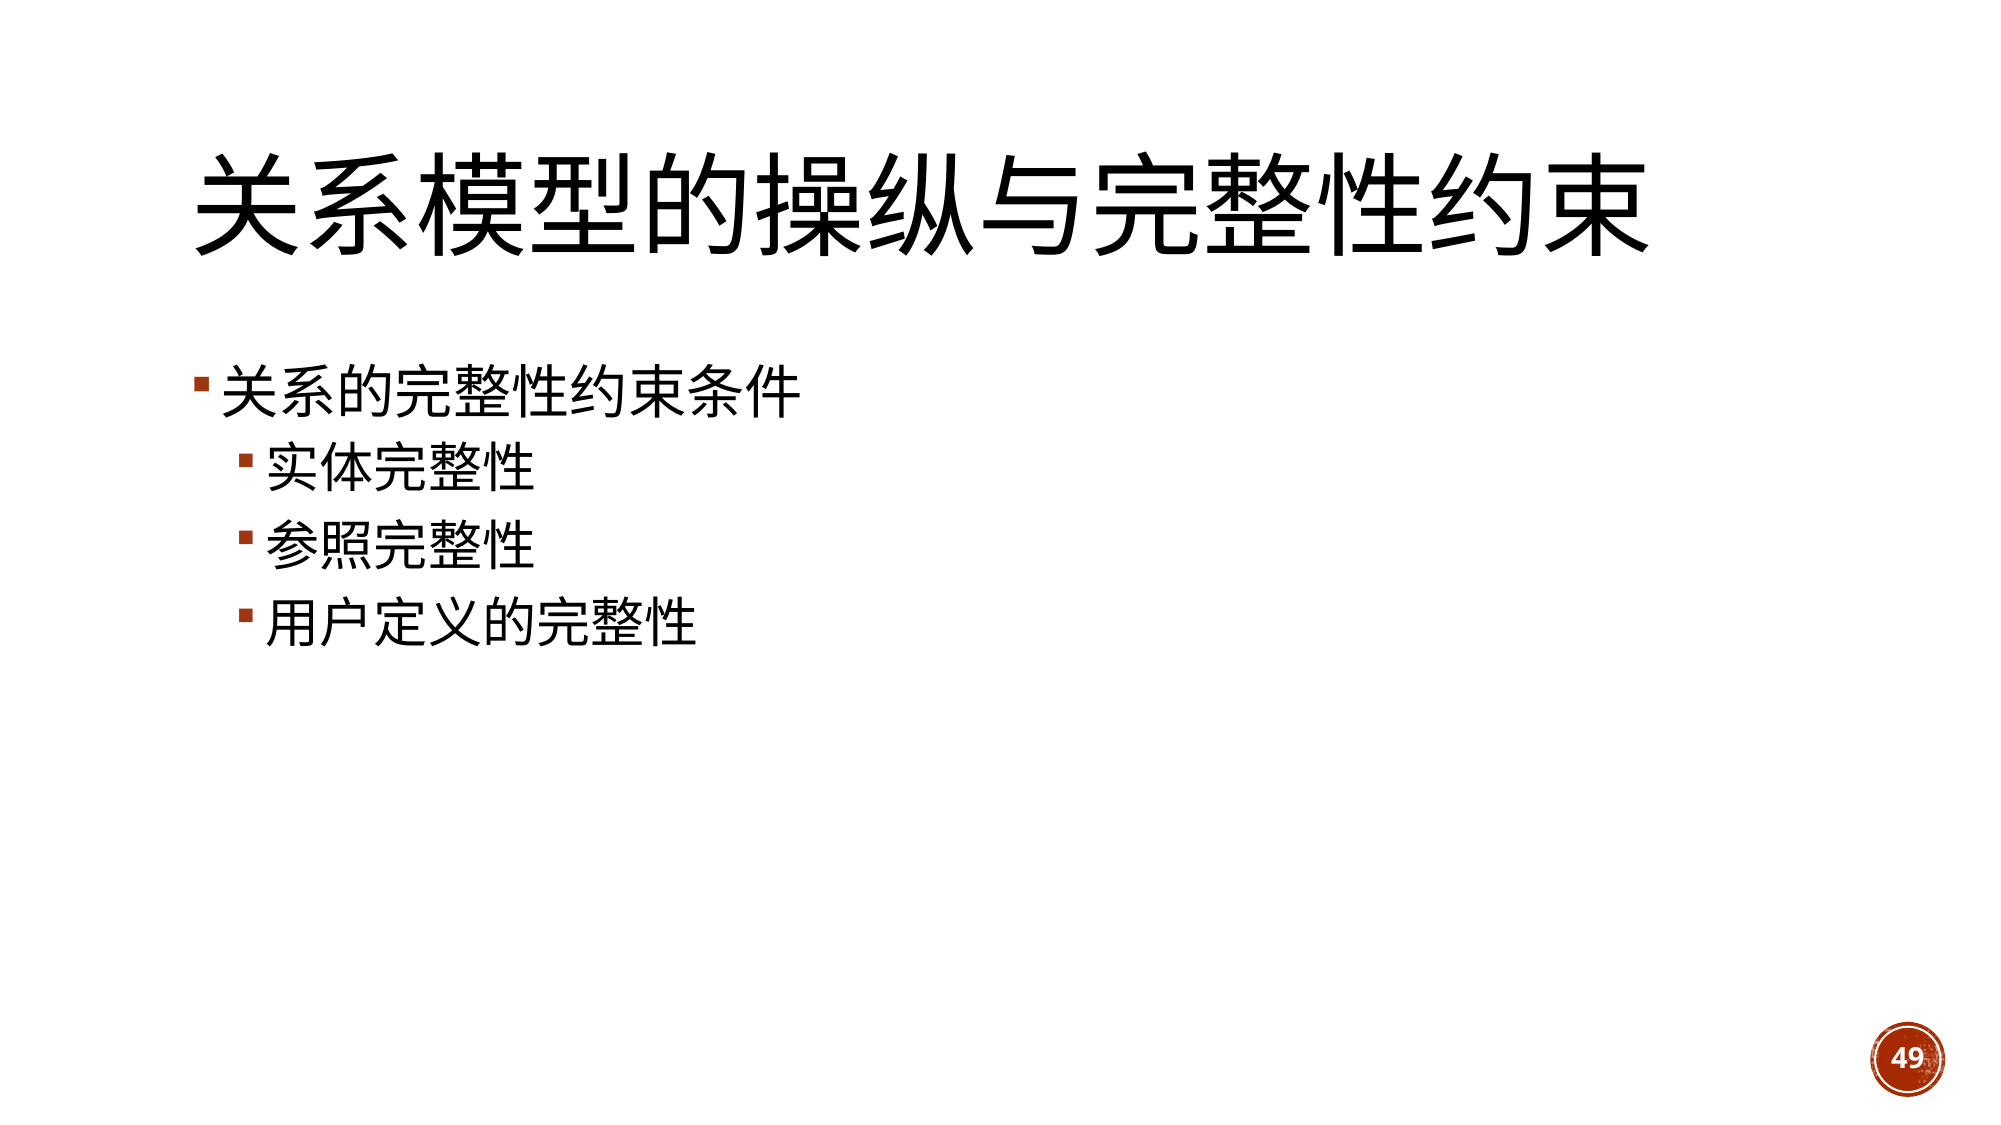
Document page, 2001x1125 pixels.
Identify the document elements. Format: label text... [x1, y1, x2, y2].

slide_number 49 [1855, 1028, 1961, 1089]
title 关系模型的操纵与完整性约束 [175, 79, 1826, 344]
list 关系的完整性约束条件 实体完整性 参照完整性 用户定义的完整性 [175, 348, 1826, 1013]
